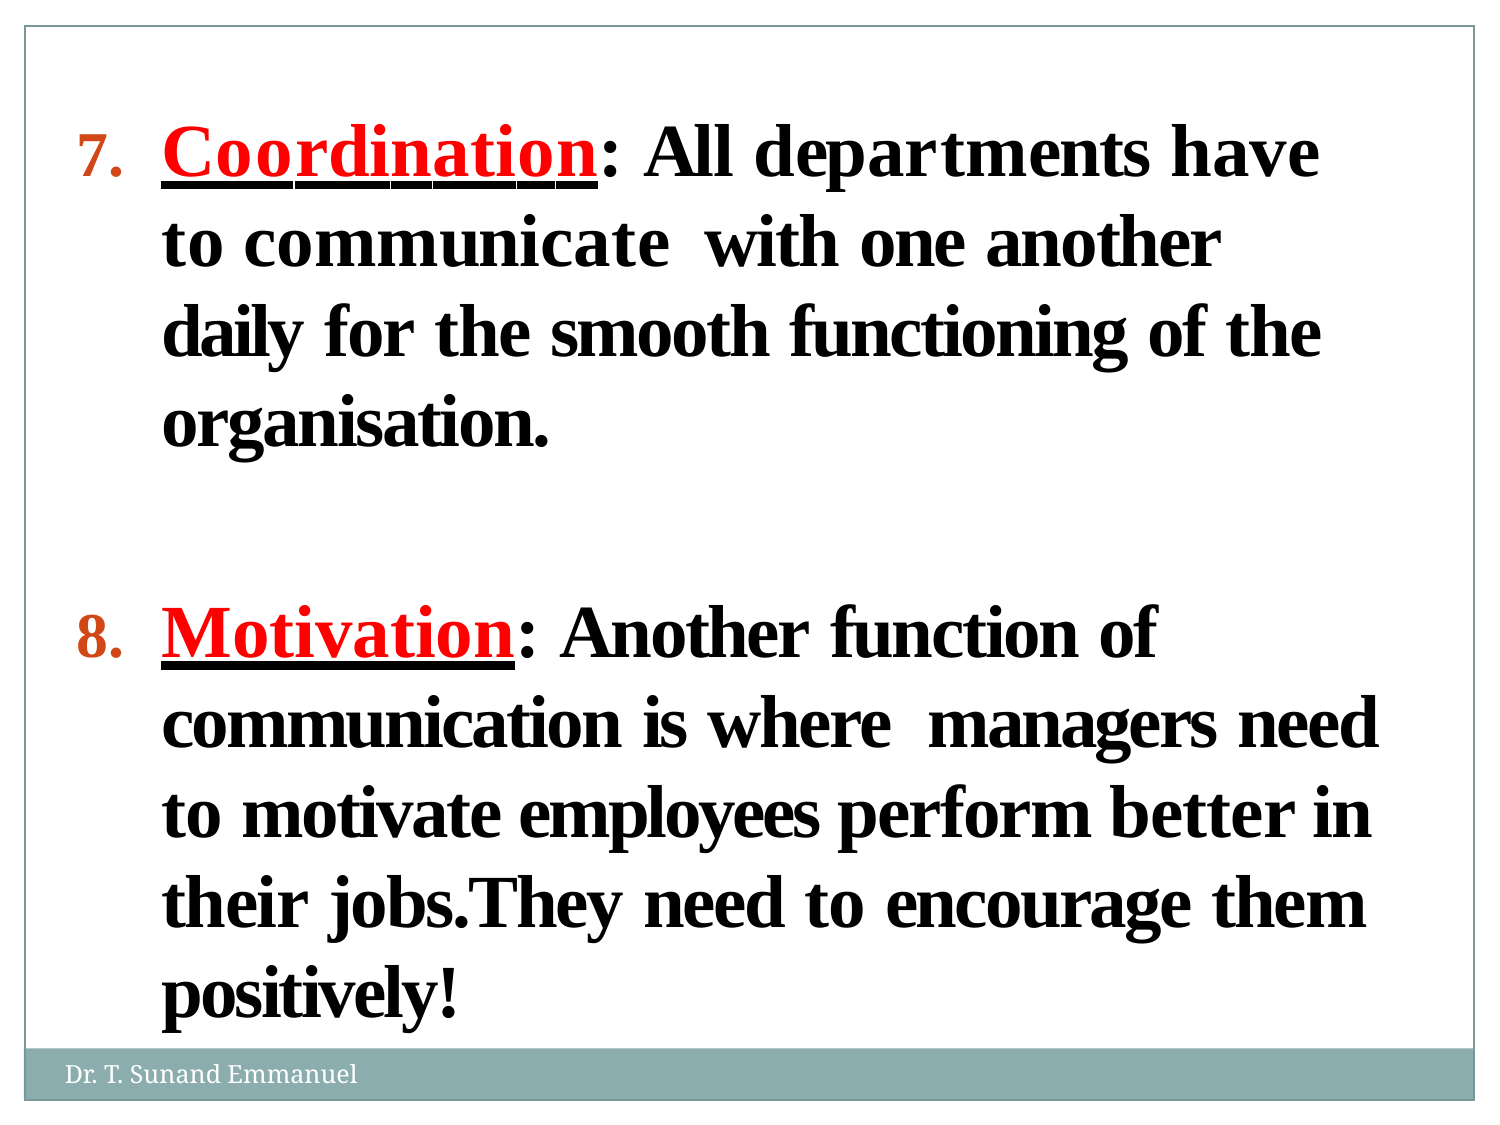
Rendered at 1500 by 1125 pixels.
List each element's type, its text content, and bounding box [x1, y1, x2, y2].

footer Dr. T. Sunand Emmanuel [50, 1051, 638, 1112]
text_box Coordination: All departments have to communicate with one another daily for the smooth functioning of the organisation. Motivation: Another function of communication is where managers need to motivate employees perform better in their jobs.They need to encourage them positively! [74, 99, 1425, 1033]
